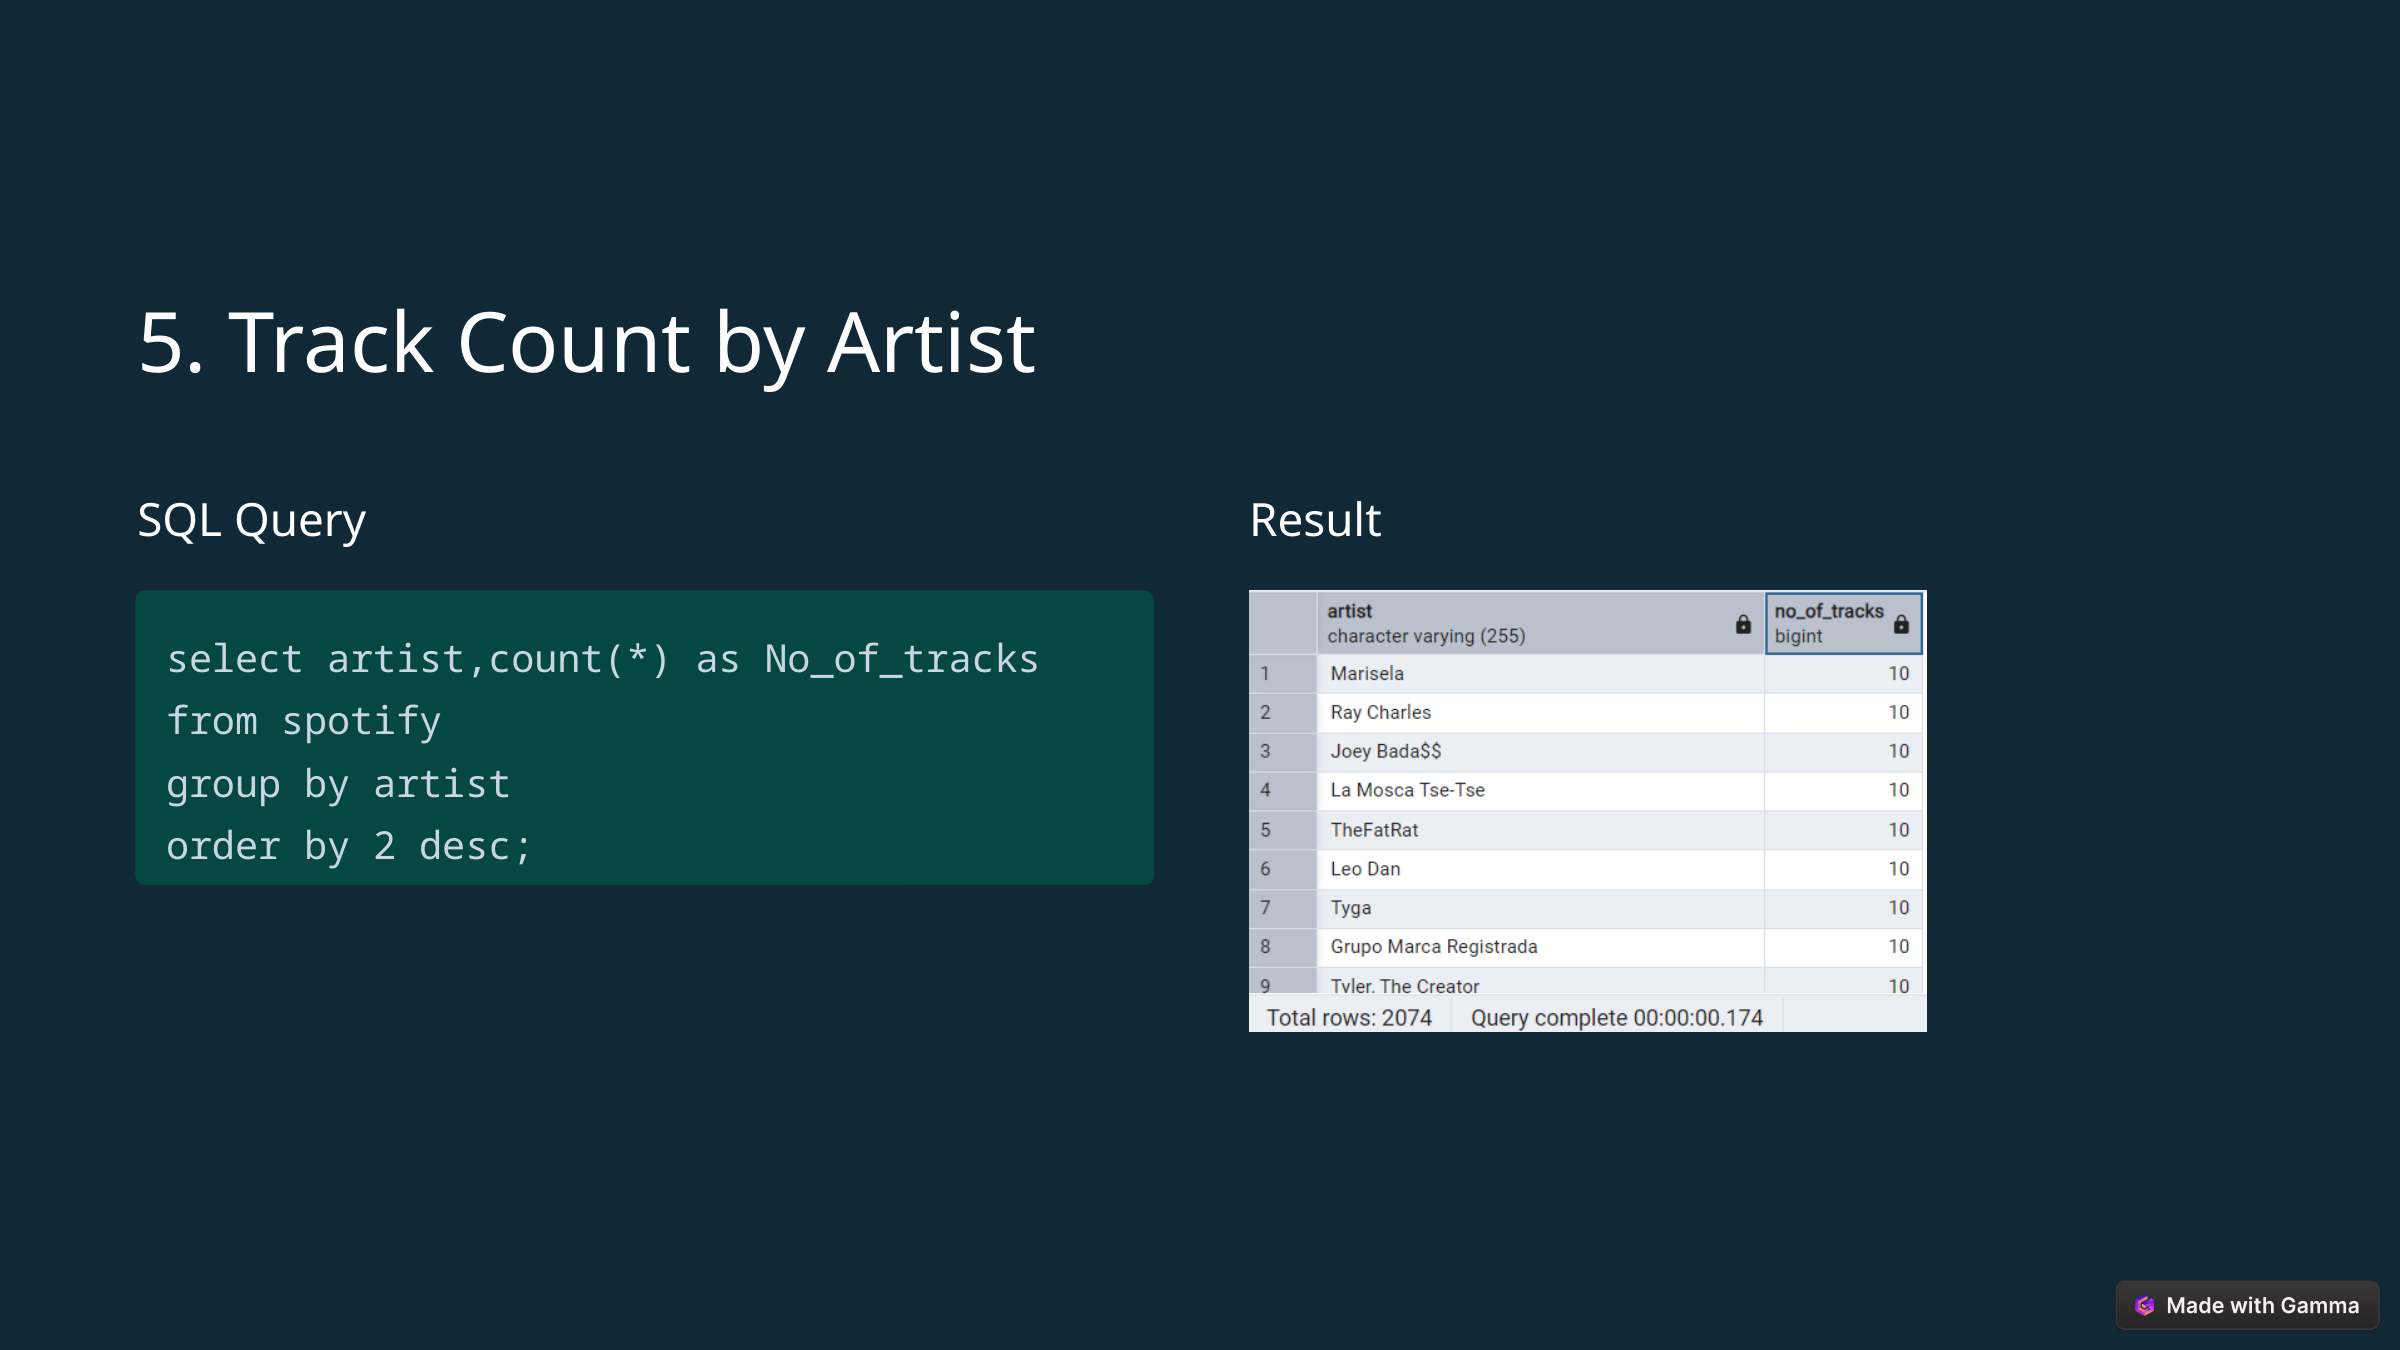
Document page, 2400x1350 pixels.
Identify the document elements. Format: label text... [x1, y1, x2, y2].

text_box select artist,count(*) as No_of_tracks from spotify group by artist order by 2 desc; [166, 617, 1124, 859]
text_box Result [1249, 488, 1712, 547]
text_box 5. Track Count by Artist [137, 275, 1312, 391]
picture [1249, 590, 1927, 1032]
text_box SQL Query [137, 488, 600, 547]
text_box [135, 590, 1154, 886]
picture [2106, 1271, 2389, 1339]
